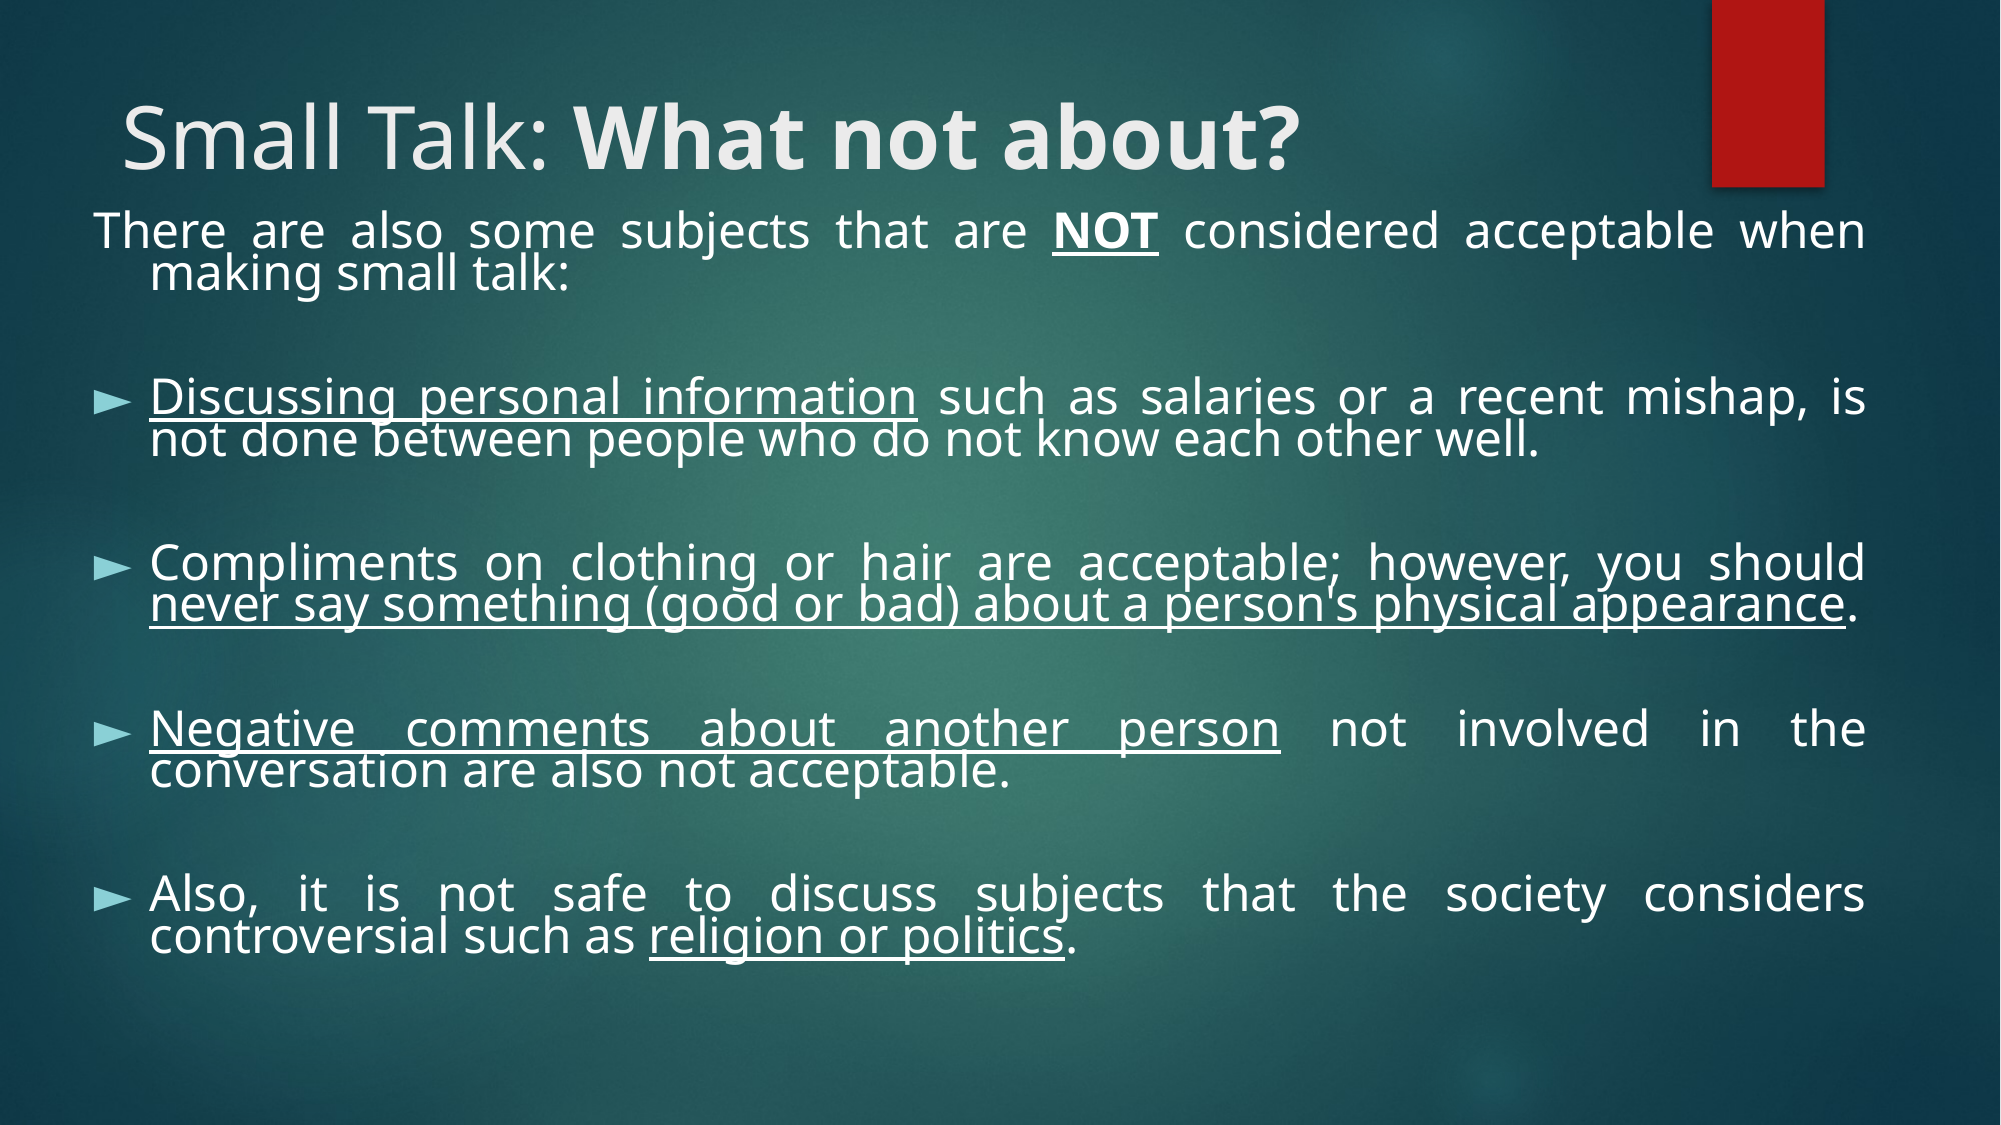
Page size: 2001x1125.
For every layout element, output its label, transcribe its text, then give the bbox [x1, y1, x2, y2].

list There are also some subjects that are NOT considered acceptable when making small talk: Discussing personal information such as salaries or a recent mishap, is not done between people who do not know each other well. Compliments on clothing or hair are acceptable; however, you should never say something (good or bad) about a person's physical appearance. Negative comments about another person not involved in the conversation are also not acceptable. Also, it is not safe to discuss subjects that the society considers controversial such as religion or politics. [78, 208, 1883, 1017]
picture [0, 0, 2001, 1125]
title Small Talk: What not about? [106, 74, 1649, 208]
